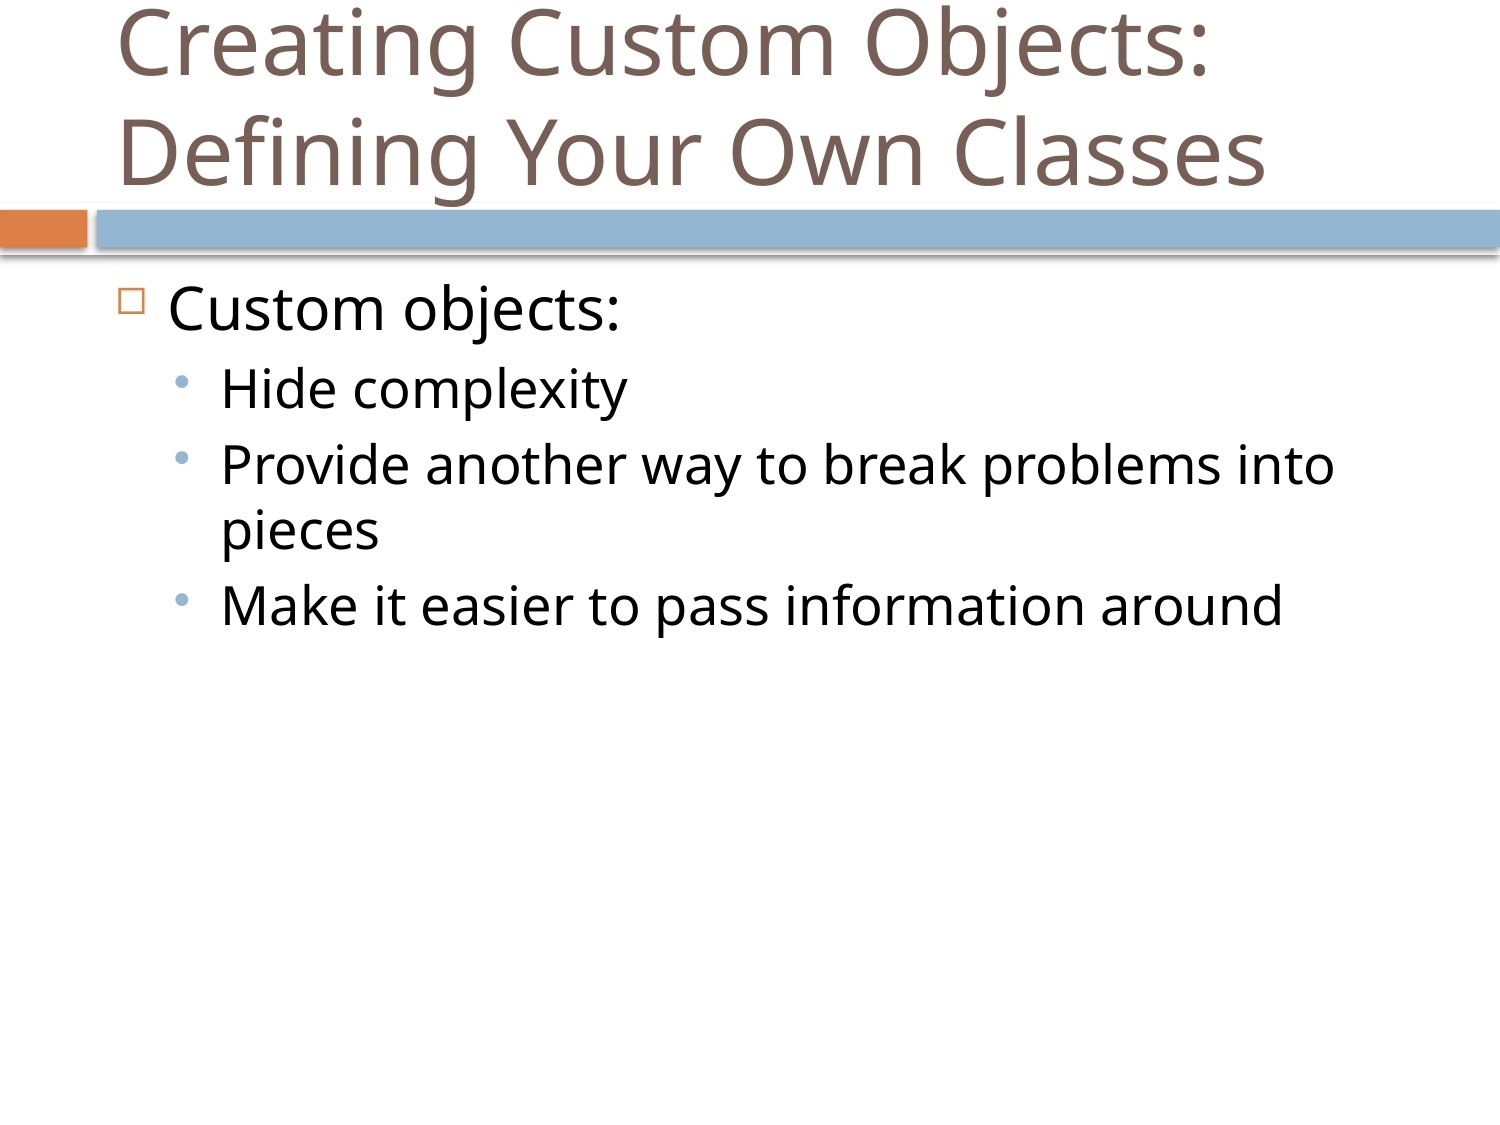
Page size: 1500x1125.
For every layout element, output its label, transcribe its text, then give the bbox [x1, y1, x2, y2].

title Creating Custom Objects: Defining Your Own Classes [100, 12, 1438, 175]
list Custom objects: Hide complexity Provide another way to break problems into pieces Make it easier to pass information around [100, 262, 1438, 1000]
